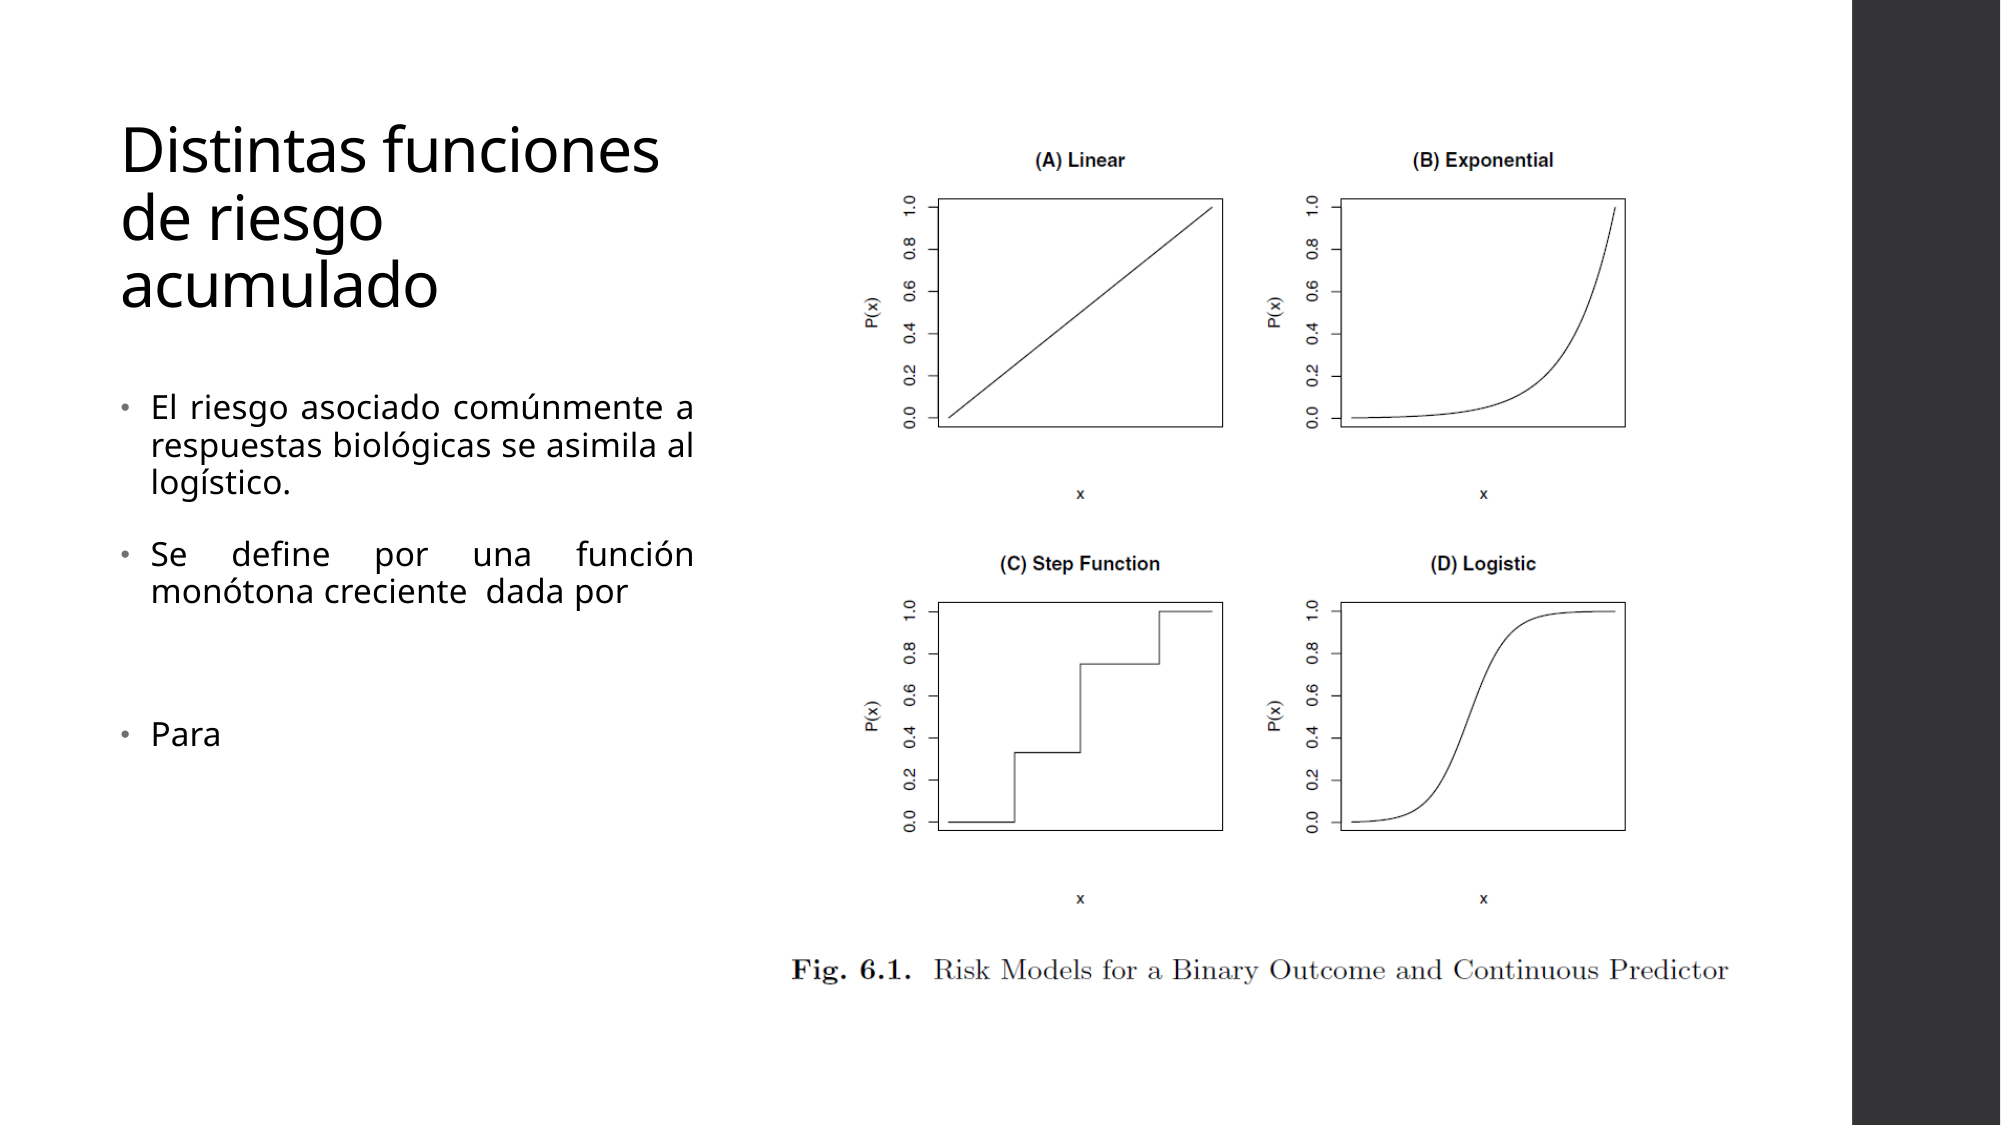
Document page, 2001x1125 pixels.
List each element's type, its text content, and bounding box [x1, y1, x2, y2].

title Distintas funciones de riesgo acumulado [105, 104, 711, 329]
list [763, 127, 1774, 999]
text_box [1851, 0, 2000, 1125]
